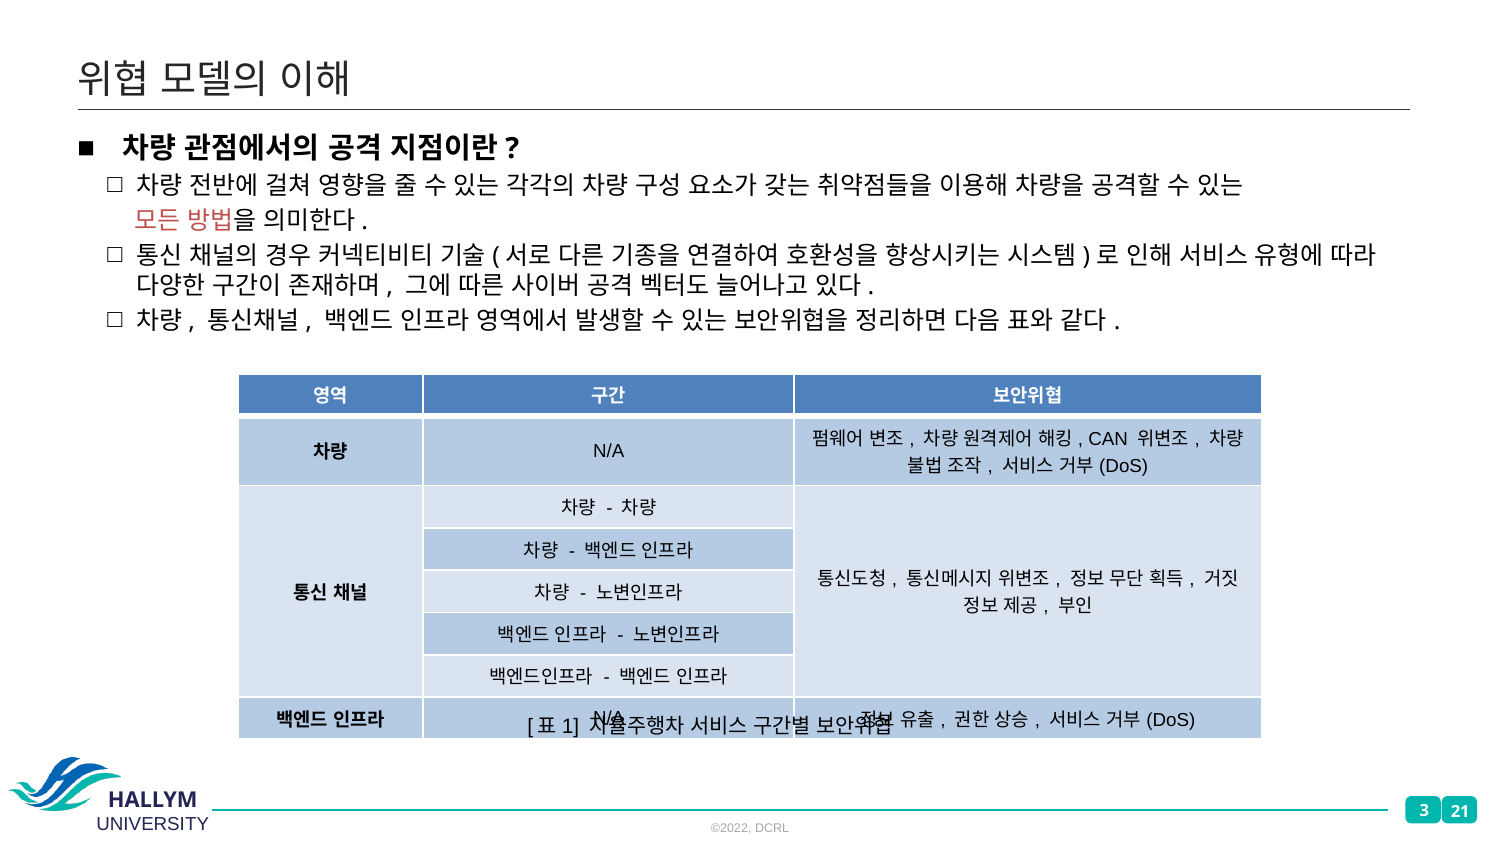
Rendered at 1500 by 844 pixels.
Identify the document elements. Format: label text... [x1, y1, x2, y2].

table_cell 차량 [239, 419, 422, 485]
table_header 영역 [239, 375, 422, 413]
table_cell N/A [424, 698, 793, 738]
title 위협 모델의 이해 [62, 46, 1438, 110]
table_cell 백엔드 인프라 [239, 698, 422, 738]
table_cell 백엔드인프라 - 백엔드 인프라 [424, 656, 793, 696]
picture [8, 757, 121, 811]
table_cell 백엔드 인프라 - 노변인프라 [424, 613, 793, 654]
list 차량 관점에서의 공격 지점이란? 차량 전반에 걸쳐 영향을 줄 수 있는 각각의 차량 구성 요소가 갖는 취약점들을 이용해 차량을 공격할 수 있는 모든 방법을 의미한다. 통신 채널의 경우 커넥티비티 기술(서로 다른 기종을 연결하여 호환성을 향상시키는 시스템)로 인해 서비스 유형에 따라 다양한 구간이 존재하며, 그에 따른 사이버 공격 벡터도 늘어나고 있다. 차량, 통신채널, 백엔드 인프라 영역에서 발생할 수 있는 보안위협을 정리하면 다음 표와 같다. [62, 121, 1438, 760]
table_cell 통신도청, 통신메시지 위변조, 정보 무단 획득, 거짓 정보 제공, 부인 [795, 486, 1261, 696]
table_cell N/A [424, 419, 793, 485]
table_cell 차량 - 노변인프라 [424, 571, 793, 612]
table_cell 펌웨어 변조, 차량 원격제어 해킹, CAN 위변조, 차량 불법 조작, 서비스 거부(DoS) [795, 419, 1261, 485]
table_cell 통신 채널 [239, 486, 422, 696]
table_header 보안위협 [795, 375, 1261, 413]
table_cell 차량 - 백엔드 인프라 [424, 529, 793, 569]
table_cell 차량 - 차량 [424, 486, 793, 527]
text_box [표1] 자율주행차 서비스 구간별 보안위협 [512, 705, 988, 745]
table_cell 정보 유출, 권한 상승, 서비스 거부(DoS) [795, 698, 1261, 738]
table_header 구간 [424, 375, 793, 413]
